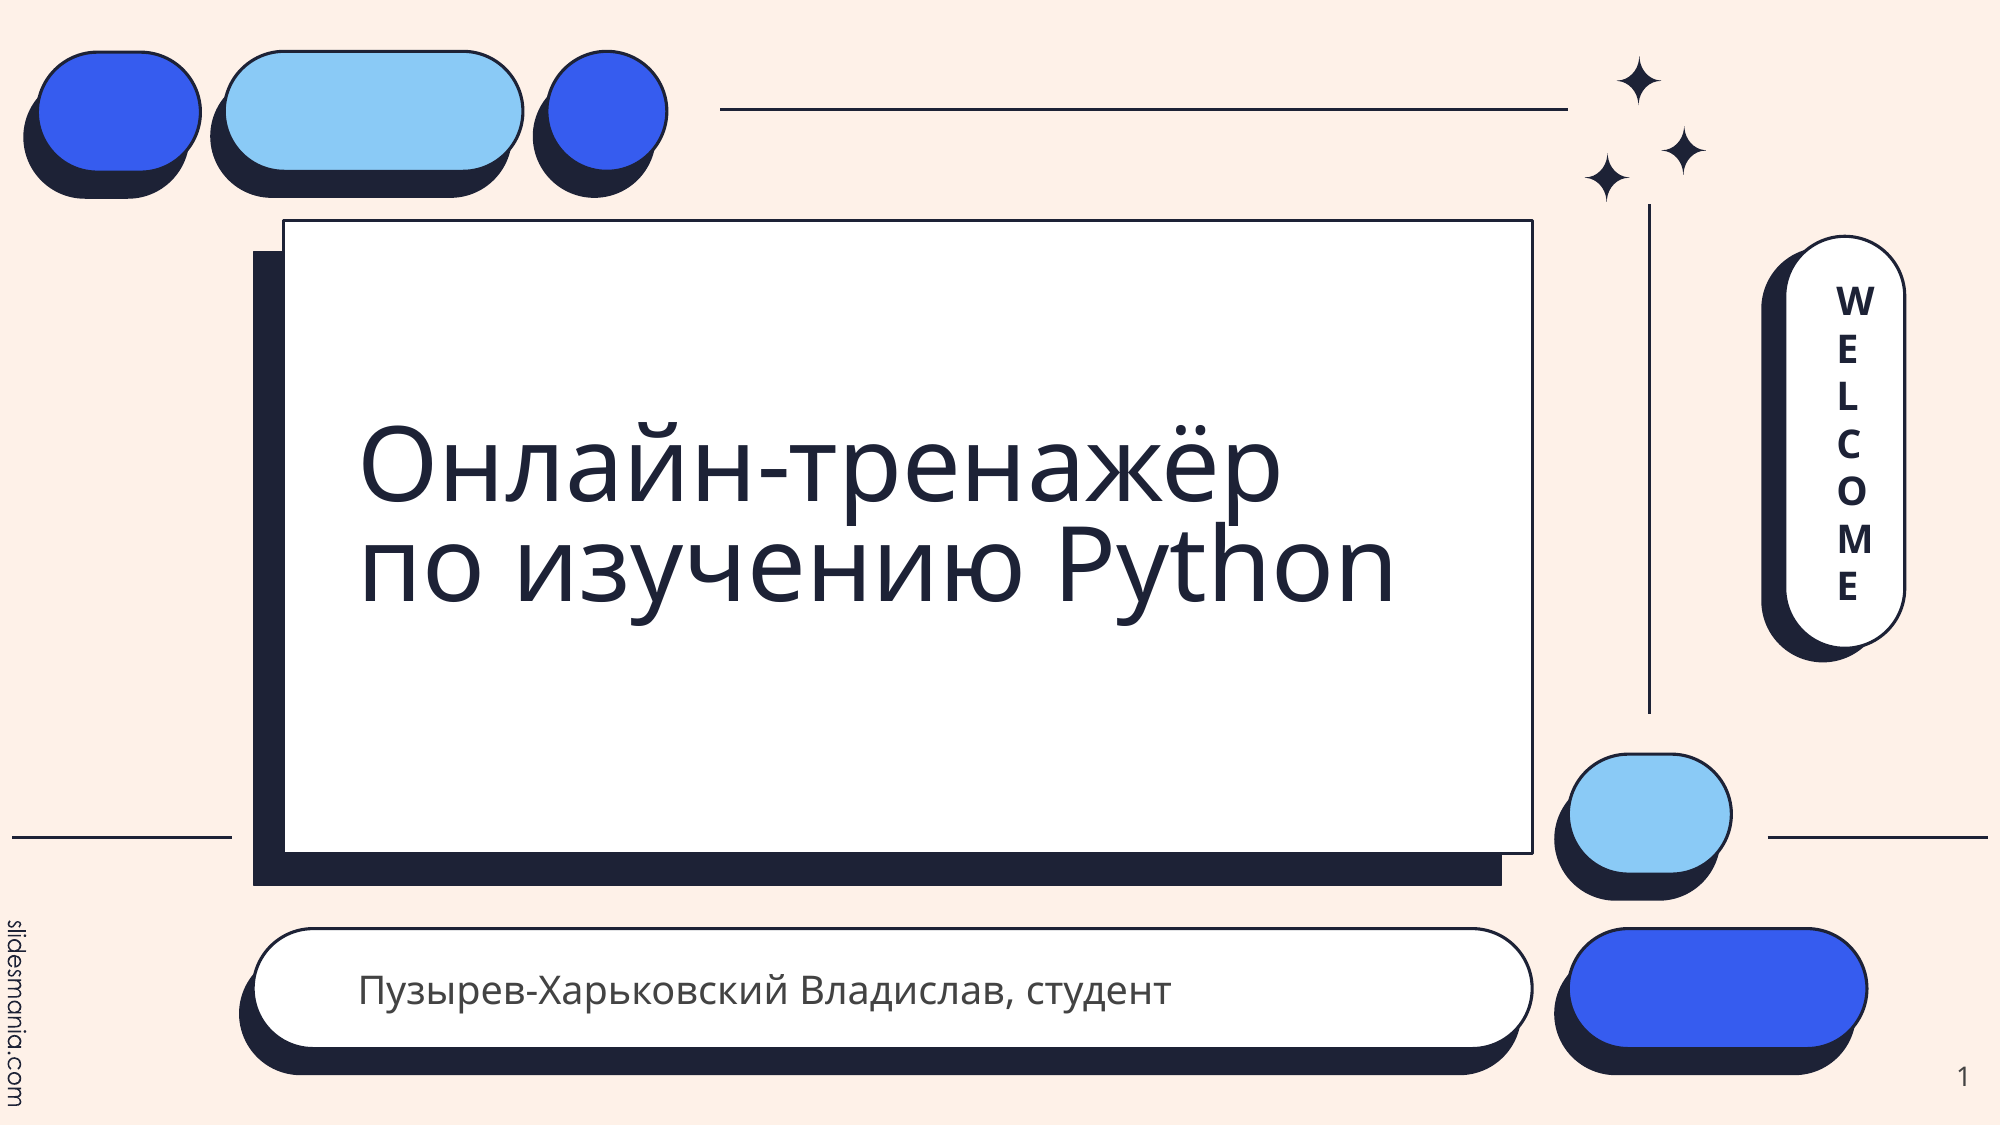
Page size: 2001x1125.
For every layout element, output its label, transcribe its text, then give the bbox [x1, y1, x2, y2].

text_box [1784, 236, 1905, 649]
slide_number ‹#› [1871, 1038, 1992, 1125]
text_box [1762, 251, 1863, 661]
title Онлайн-тренажёр по изучению Python [337, 285, 1449, 758]
text_box WELCOME [1816, 261, 1870, 623]
subtitle Пузырев-Харьковский Владислав, студент [337, 929, 1449, 1048]
